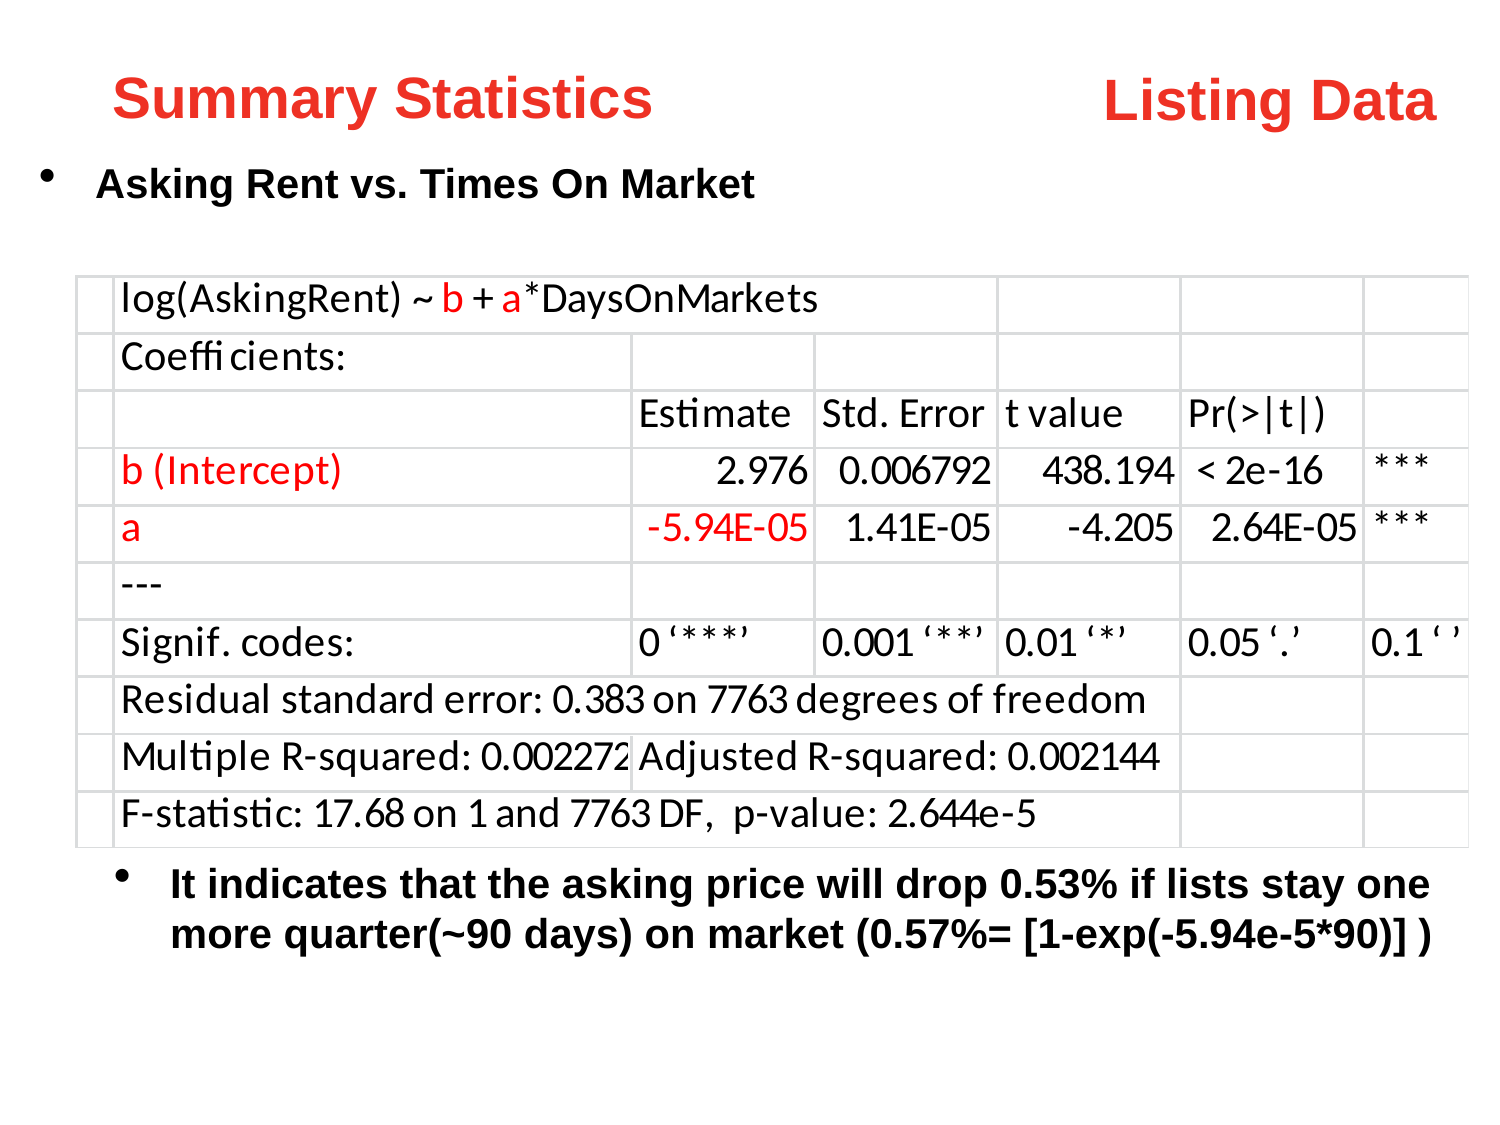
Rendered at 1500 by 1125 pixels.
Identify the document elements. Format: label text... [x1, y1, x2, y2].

text_box Summary Statistics [112, 59, 725, 130]
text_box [74, 274, 1472, 851]
text_box Asking Rent vs. Times On Market It indicates that the asking price will drop 0.53% if lists stay one more quarter(~90 days) on market (0.57%= [1-exp(-5.94e-5*90)] ) [25, 149, 1475, 1075]
text_box Listing Data [899, 62, 1438, 133]
